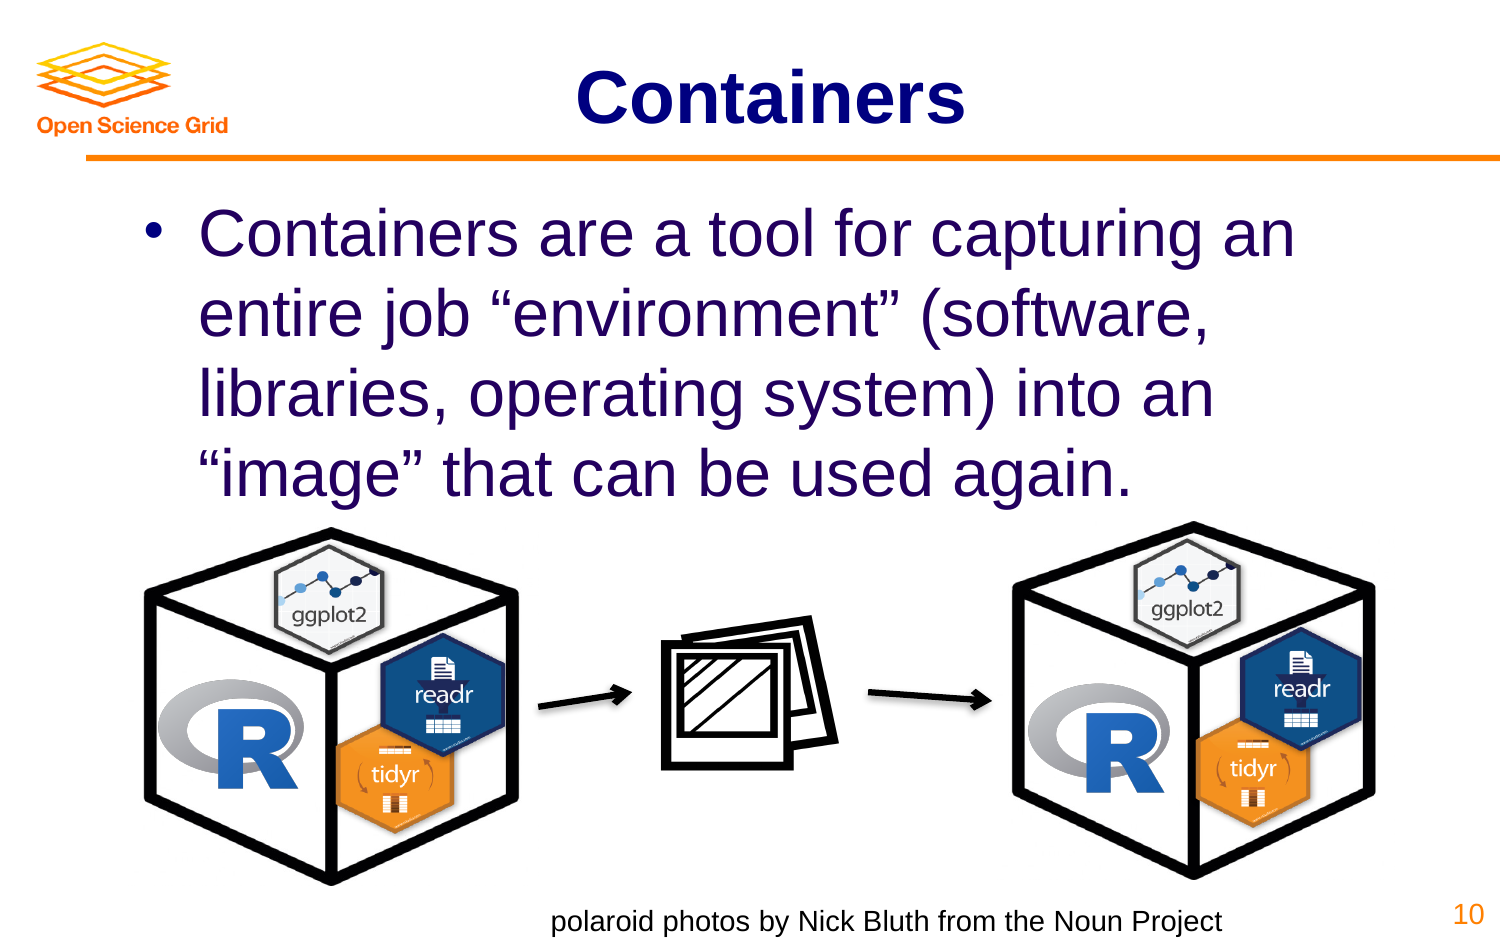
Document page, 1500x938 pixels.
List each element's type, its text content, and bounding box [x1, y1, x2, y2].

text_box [867, 691, 993, 702]
list Containers are a tool for capturing an entire job “environment” (software, libraries, operating system) into an “image” that can be used again. [127, 182, 1401, 512]
text_box polaroid photos by Nick Bluth from the Noun Project [535, 895, 1239, 938]
title Containers [201, 15, 1342, 172]
slide_number 10 [1430, 874, 1500, 938]
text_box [537, 691, 633, 707]
picture [991, 521, 1395, 881]
picture [17, 23, 201, 151]
picture [631, 610, 869, 774]
picture [122, 527, 539, 887]
